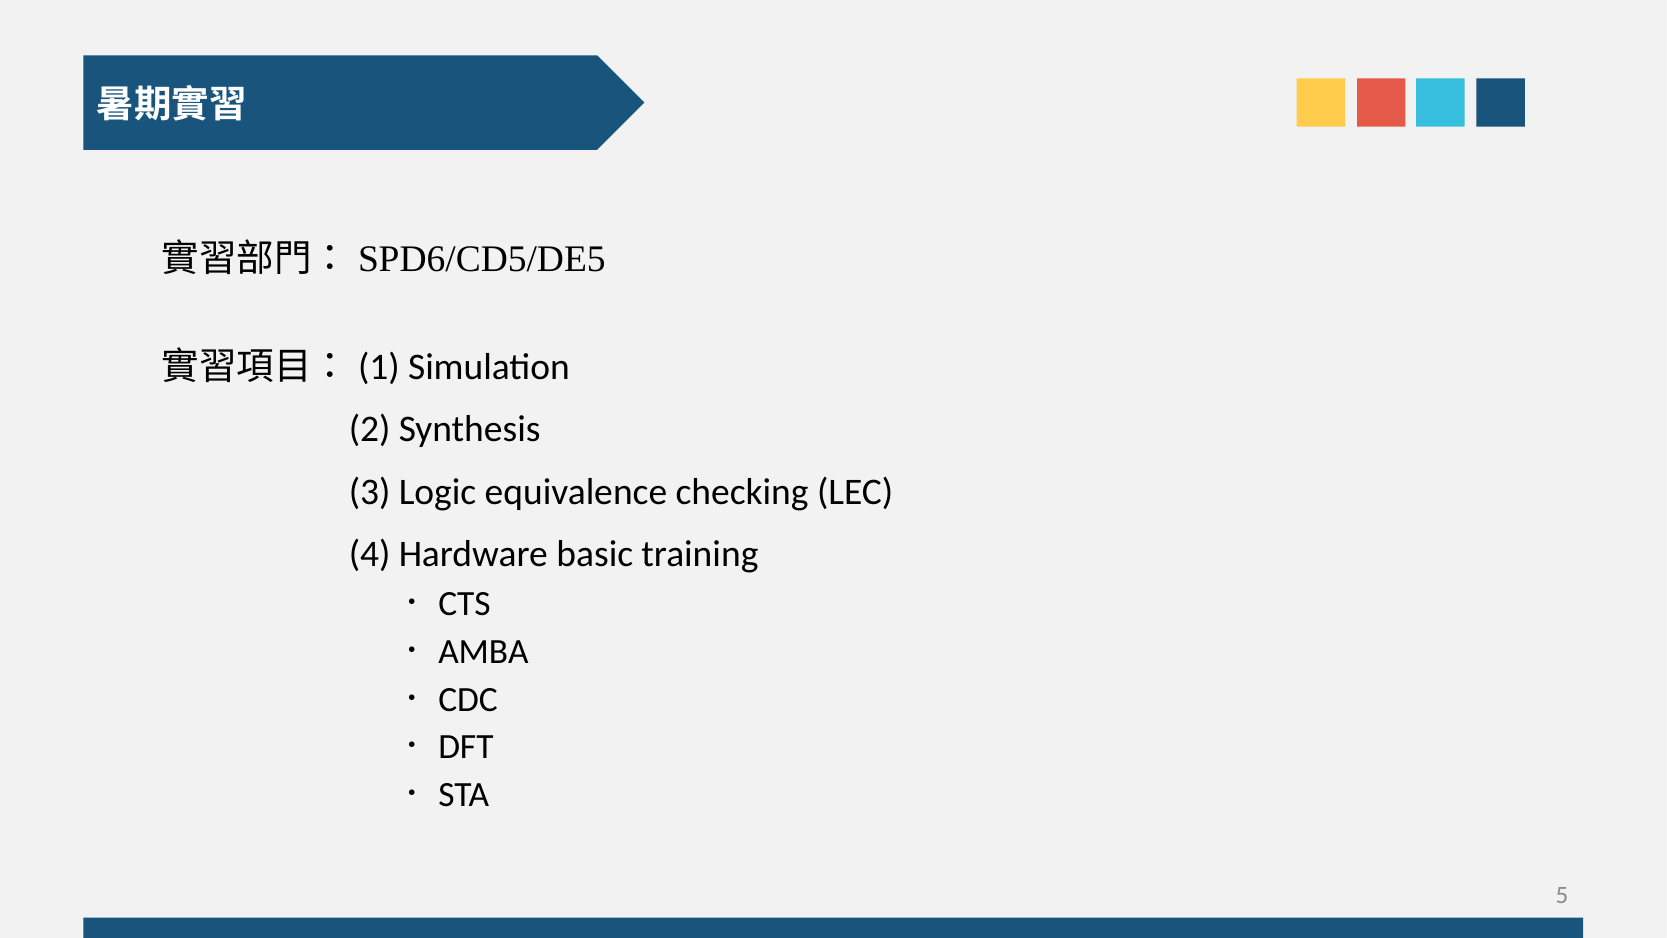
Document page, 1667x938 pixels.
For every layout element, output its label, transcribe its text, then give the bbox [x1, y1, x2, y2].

text_box 實習部門：SPD6/CD5/DE5 [146, 227, 1416, 287]
text_box [1414, 76, 1467, 129]
text_box 暑期實習 [82, 72, 262, 132]
text_box [1355, 76, 1408, 129]
text_box [1295, 76, 1347, 129]
text_box 實習項目：(1) Simulation (2) Synthesis (3) Logic equivalence checking (LEC) (4) Hardware basic training ．CTS ．AMBA ．CDC ．DFT ．STA [146, 317, 1554, 867]
slide_number 5 [1194, 868, 1584, 919]
text_box [1474, 76, 1527, 129]
text_box [81, 53, 647, 152]
text_box [81, 915, 1585, 938]
